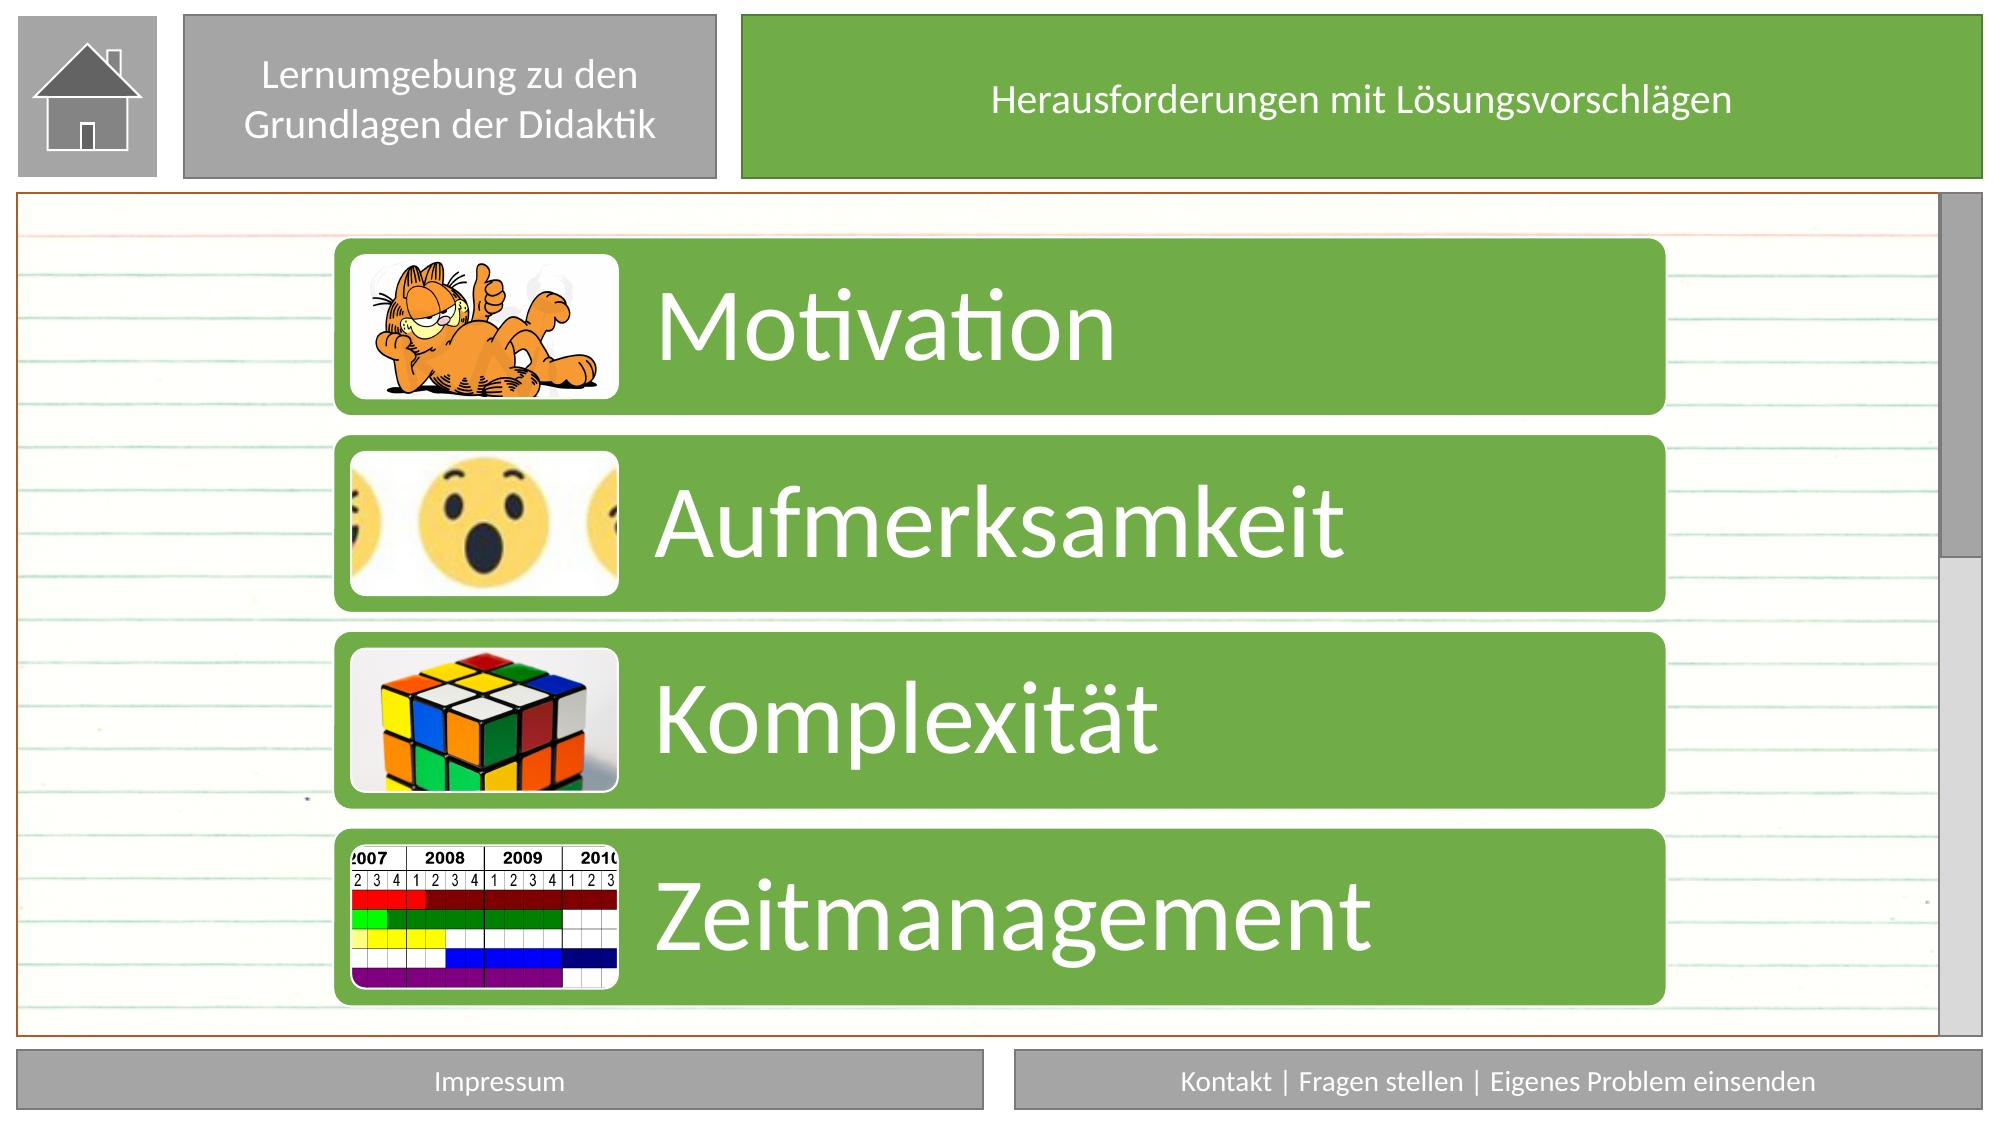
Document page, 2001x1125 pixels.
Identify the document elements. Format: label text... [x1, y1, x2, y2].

text_box Lernumgebung zu den Grundlagen der Didaktik [183, 14, 717, 179]
text_box Kontakt | Fragen stellen | Eigenes Problem einsenden [1014, 1049, 1983, 1110]
text_box Impressum [16, 1049, 984, 1110]
text_box [16, 14, 159, 180]
text_box Herausforderungen mit Lösungsvorschlägen [741, 14, 1983, 179]
text_box [16, 192, 1938, 1037]
text_box [1940, 192, 1983, 558]
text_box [333, 237, 1667, 1007]
text_box [1938, 192, 1983, 1037]
